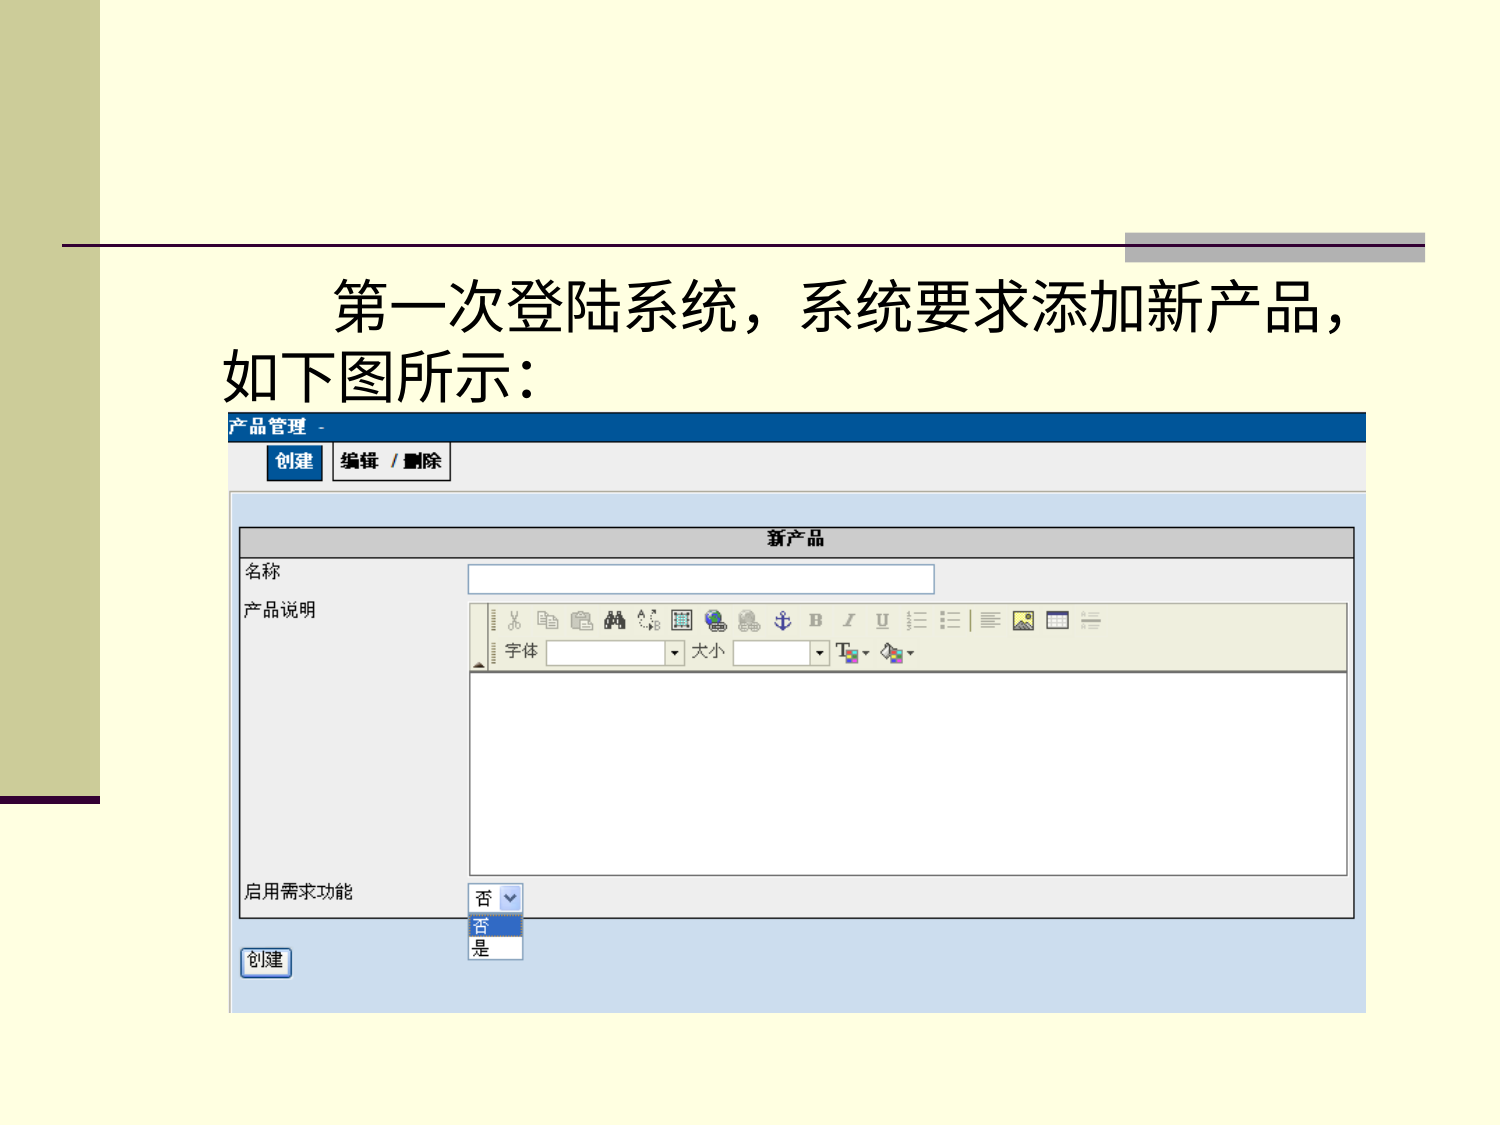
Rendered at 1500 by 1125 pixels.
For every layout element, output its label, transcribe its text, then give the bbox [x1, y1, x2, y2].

picture [228, 411, 1366, 1013]
list 第一次登陆系统，系统要求添加新产品，如下图所示： [150, 262, 1425, 1006]
